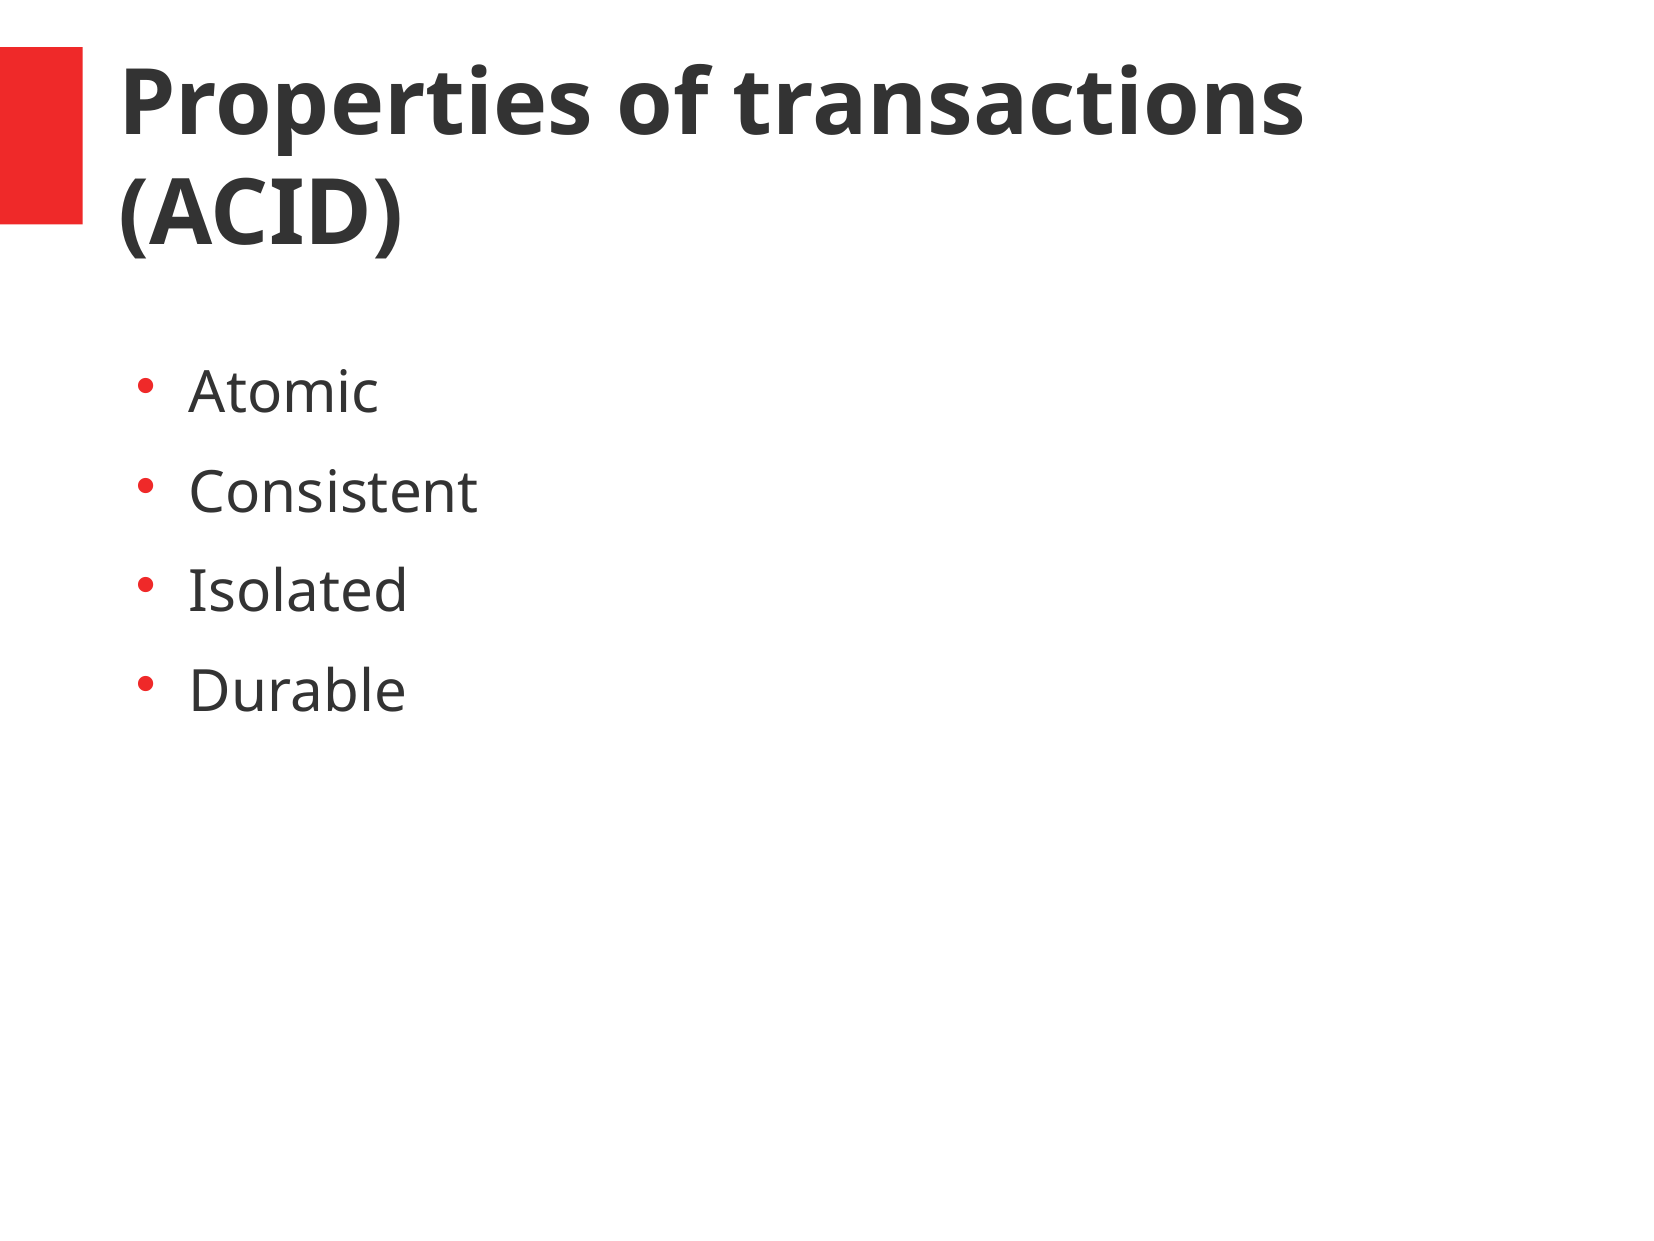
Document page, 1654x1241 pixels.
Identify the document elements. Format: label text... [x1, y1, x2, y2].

text_box Atomic Consistent Isolated Durable [118, 354, 1536, 1074]
text_box Properties of transactions (ACID) [118, 42, 1571, 263]
